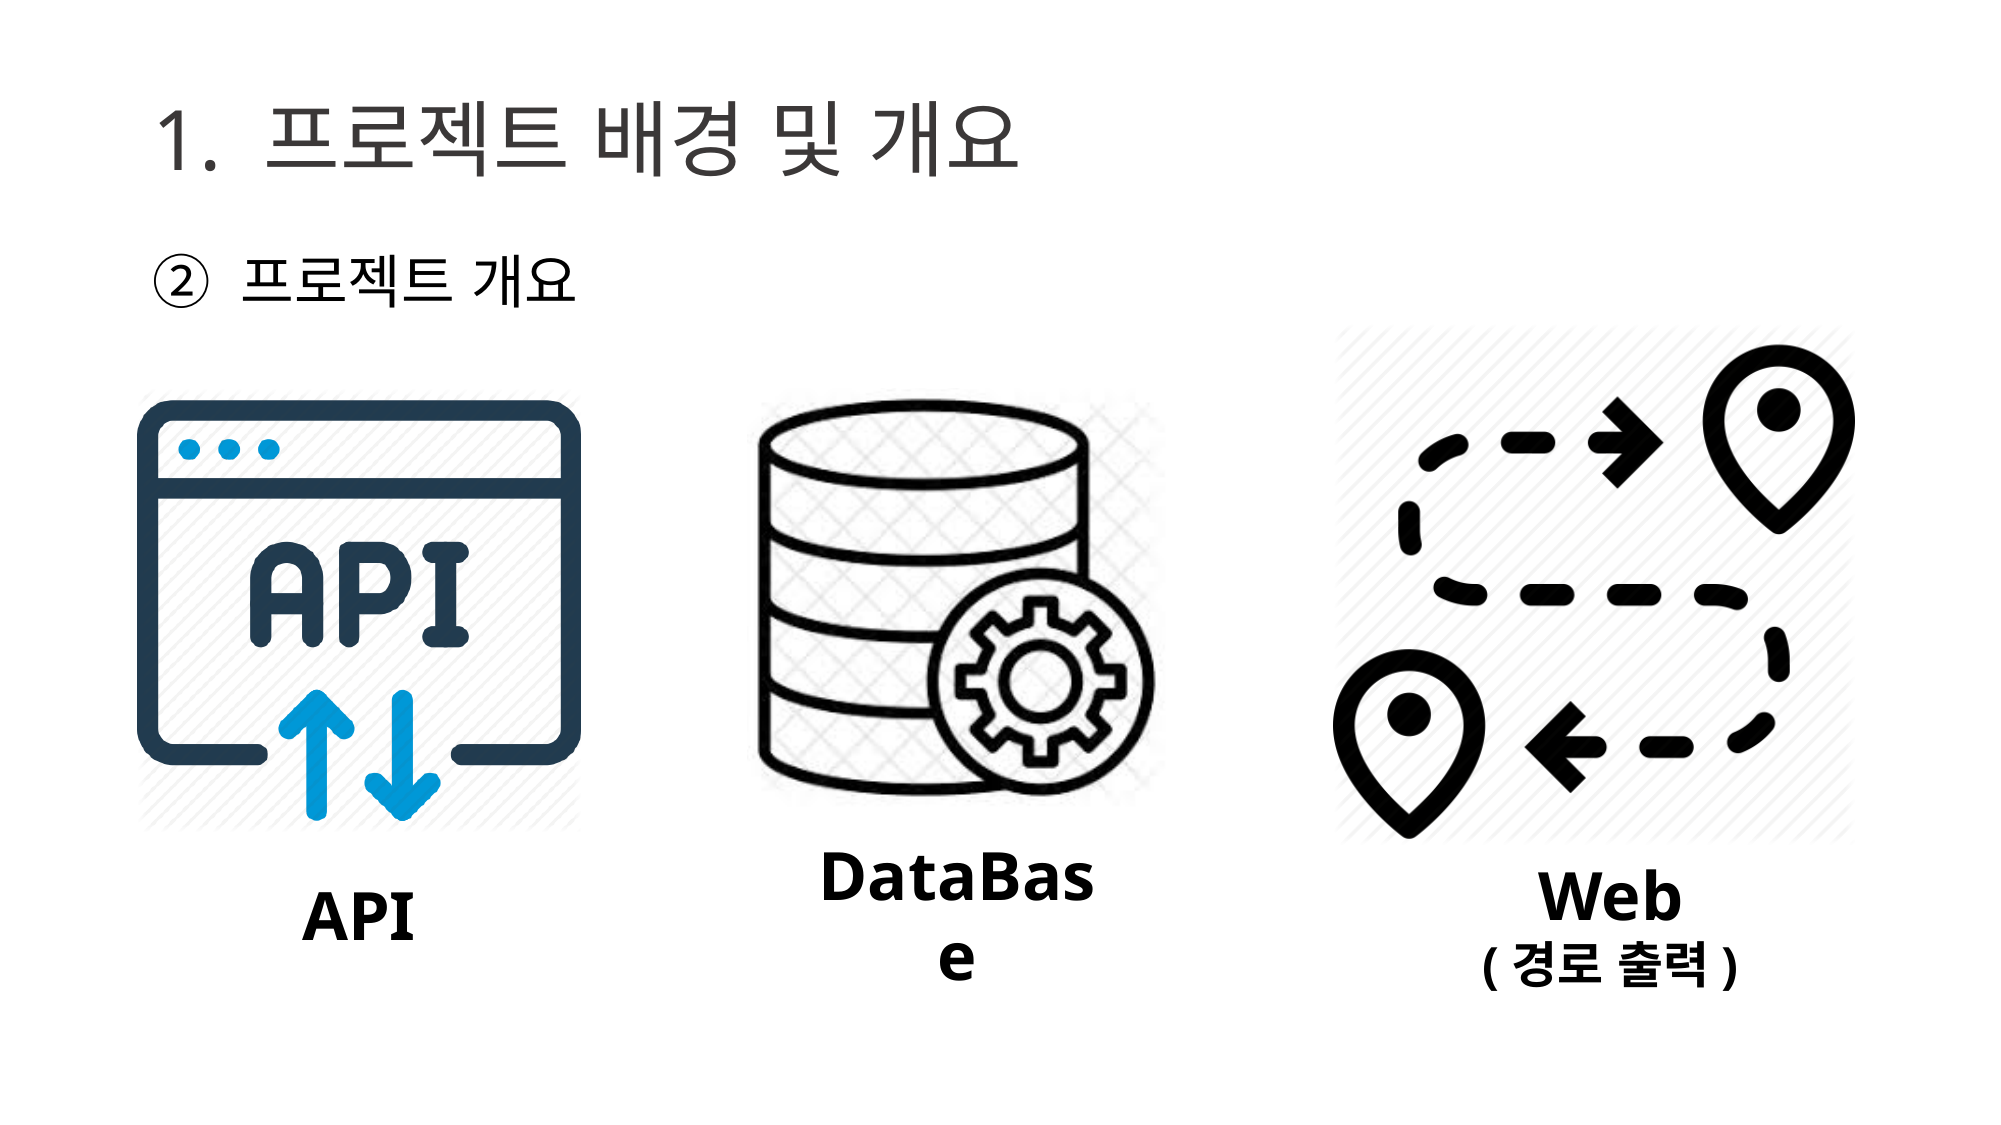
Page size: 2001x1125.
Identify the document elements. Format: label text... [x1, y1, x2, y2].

text_box DataBase [796, 826, 1118, 1001]
text_box Web (경로 출력) [1456, 845, 1765, 1001]
text_box API [260, 866, 458, 961]
picture [747, 388, 1167, 808]
title 1. 프로젝트 배경 및 개요 [137, 65, 1863, 222]
picture [1333, 323, 1855, 845]
picture [137, 388, 581, 832]
text_box ② 프로젝트 개요 [137, 238, 618, 323]
